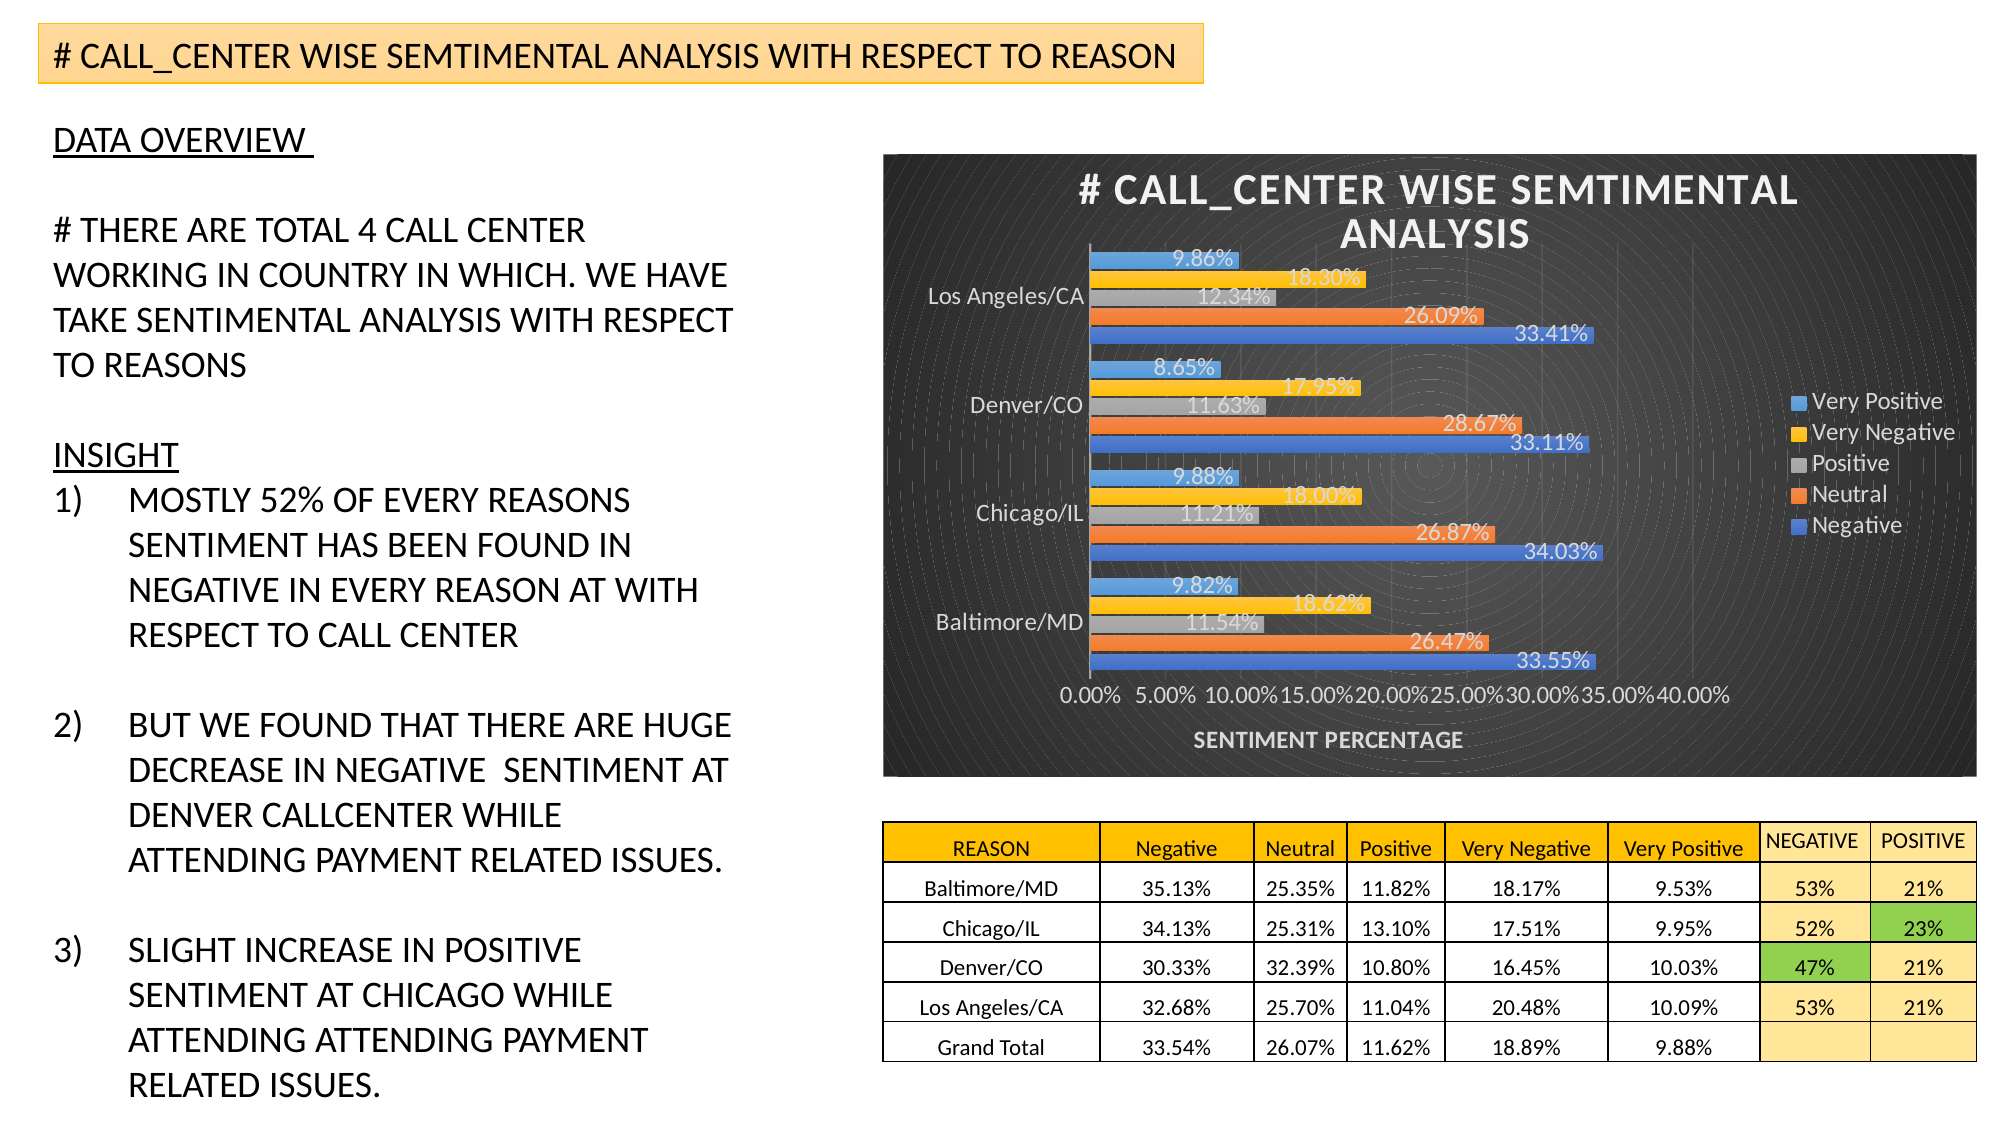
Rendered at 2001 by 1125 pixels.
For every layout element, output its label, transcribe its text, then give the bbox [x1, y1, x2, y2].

table_header POSITIVE [1871, 823, 1976, 861]
table_cell 34.13% [1101, 903, 1253, 941]
table_cell [1761, 1022, 1870, 1061]
table_cell 10.03% [1609, 943, 1759, 981]
table_cell Chicago/IL [884, 903, 1099, 941]
table_header Positive [1348, 823, 1444, 861]
table_cell [1871, 1022, 1976, 1061]
table_cell 18.89% [1446, 1022, 1607, 1061]
table_cell 18.17% [1446, 863, 1607, 901]
table_cell 11.62% [1348, 1022, 1444, 1061]
table_cell 9.88% [1609, 1022, 1759, 1061]
chart [883, 154, 1977, 777]
table_cell 11.04% [1348, 983, 1444, 1021]
text_box # CALL_CENTER WISE SEMTIMENTAL ANALYSIS WITH RESPECT TO REASON [38, 23, 1204, 84]
table_cell 21% [1871, 943, 1976, 981]
table_cell 20.48% [1446, 983, 1607, 1021]
table_cell 47% [1761, 943, 1870, 981]
table_cell 53% [1761, 863, 1870, 901]
table_cell Baltimore/MD [884, 863, 1099, 901]
table_cell Denver/CO [884, 943, 1099, 981]
table_header Negative [1101, 823, 1253, 861]
table_cell 26.07% [1255, 1022, 1346, 1061]
table_cell 30.33% [1101, 943, 1253, 981]
table_cell 52% [1761, 903, 1870, 941]
table_cell 25.31% [1255, 903, 1346, 941]
table_header REASON [884, 823, 1099, 861]
table_cell 21% [1871, 863, 1976, 901]
table_cell 32.39% [1255, 943, 1346, 981]
table_cell 16.45% [1446, 943, 1607, 981]
table_header Very Positive [1609, 823, 1759, 861]
table_cell 11.82% [1348, 863, 1444, 901]
table_cell 10.80% [1348, 943, 1444, 981]
table_cell 25.70% [1255, 983, 1346, 1021]
table_cell 25.35% [1255, 863, 1346, 901]
table_cell Los Angeles/CA [884, 983, 1099, 1021]
table_cell 33.54% [1101, 1022, 1253, 1061]
table_cell 17.51% [1446, 903, 1607, 941]
table_cell 23% [1871, 903, 1976, 941]
table_cell 9.95% [1609, 903, 1759, 941]
table_cell 10.09% [1609, 983, 1759, 1021]
table_cell 21% [1871, 983, 1976, 1021]
table_cell 13.10% [1348, 903, 1444, 941]
text_box DATA OVERVIEW # THERE ARE TOTAL 4 CALL CENTER WORKING IN COUNTRY IN WHICH. WE HAVE TAKE SENTIMENTAL ANALYSIS WITH RESPECT TO REASONS INSIGHT MOSTLY 52% OF EVERY REASONS SENTIMENT HAS BEEN FOUND IN NEGATIVE IN EVERY REASON AT WITH RESPECT TO CALL CENTER BUT WE FOUND THAT THERE ARE HUGE DECREASE IN NEGATIVE SENTIMENT AT DENVER CALLCENTER WHILE ATTENDING PAYMENT RELATED ISSUES. SLIGHT INCREASE IN POSITIVE SENTIMENT AT CHICAGO WHILE ATTENDING ATTENDING PAYMENT RELATED ISSUES. [38, 107, 759, 1125]
table_cell 9.53% [1609, 863, 1759, 901]
table_cell 35.13% [1101, 863, 1253, 901]
table_cell 32.68% [1101, 983, 1253, 1021]
table_cell Grand Total [884, 1022, 1099, 1061]
table_header Neutral [1255, 823, 1346, 861]
table_header NEGATIVE [1761, 823, 1870, 861]
table_header Very Negative [1446, 823, 1607, 861]
table_cell 53% [1761, 983, 1870, 1021]
